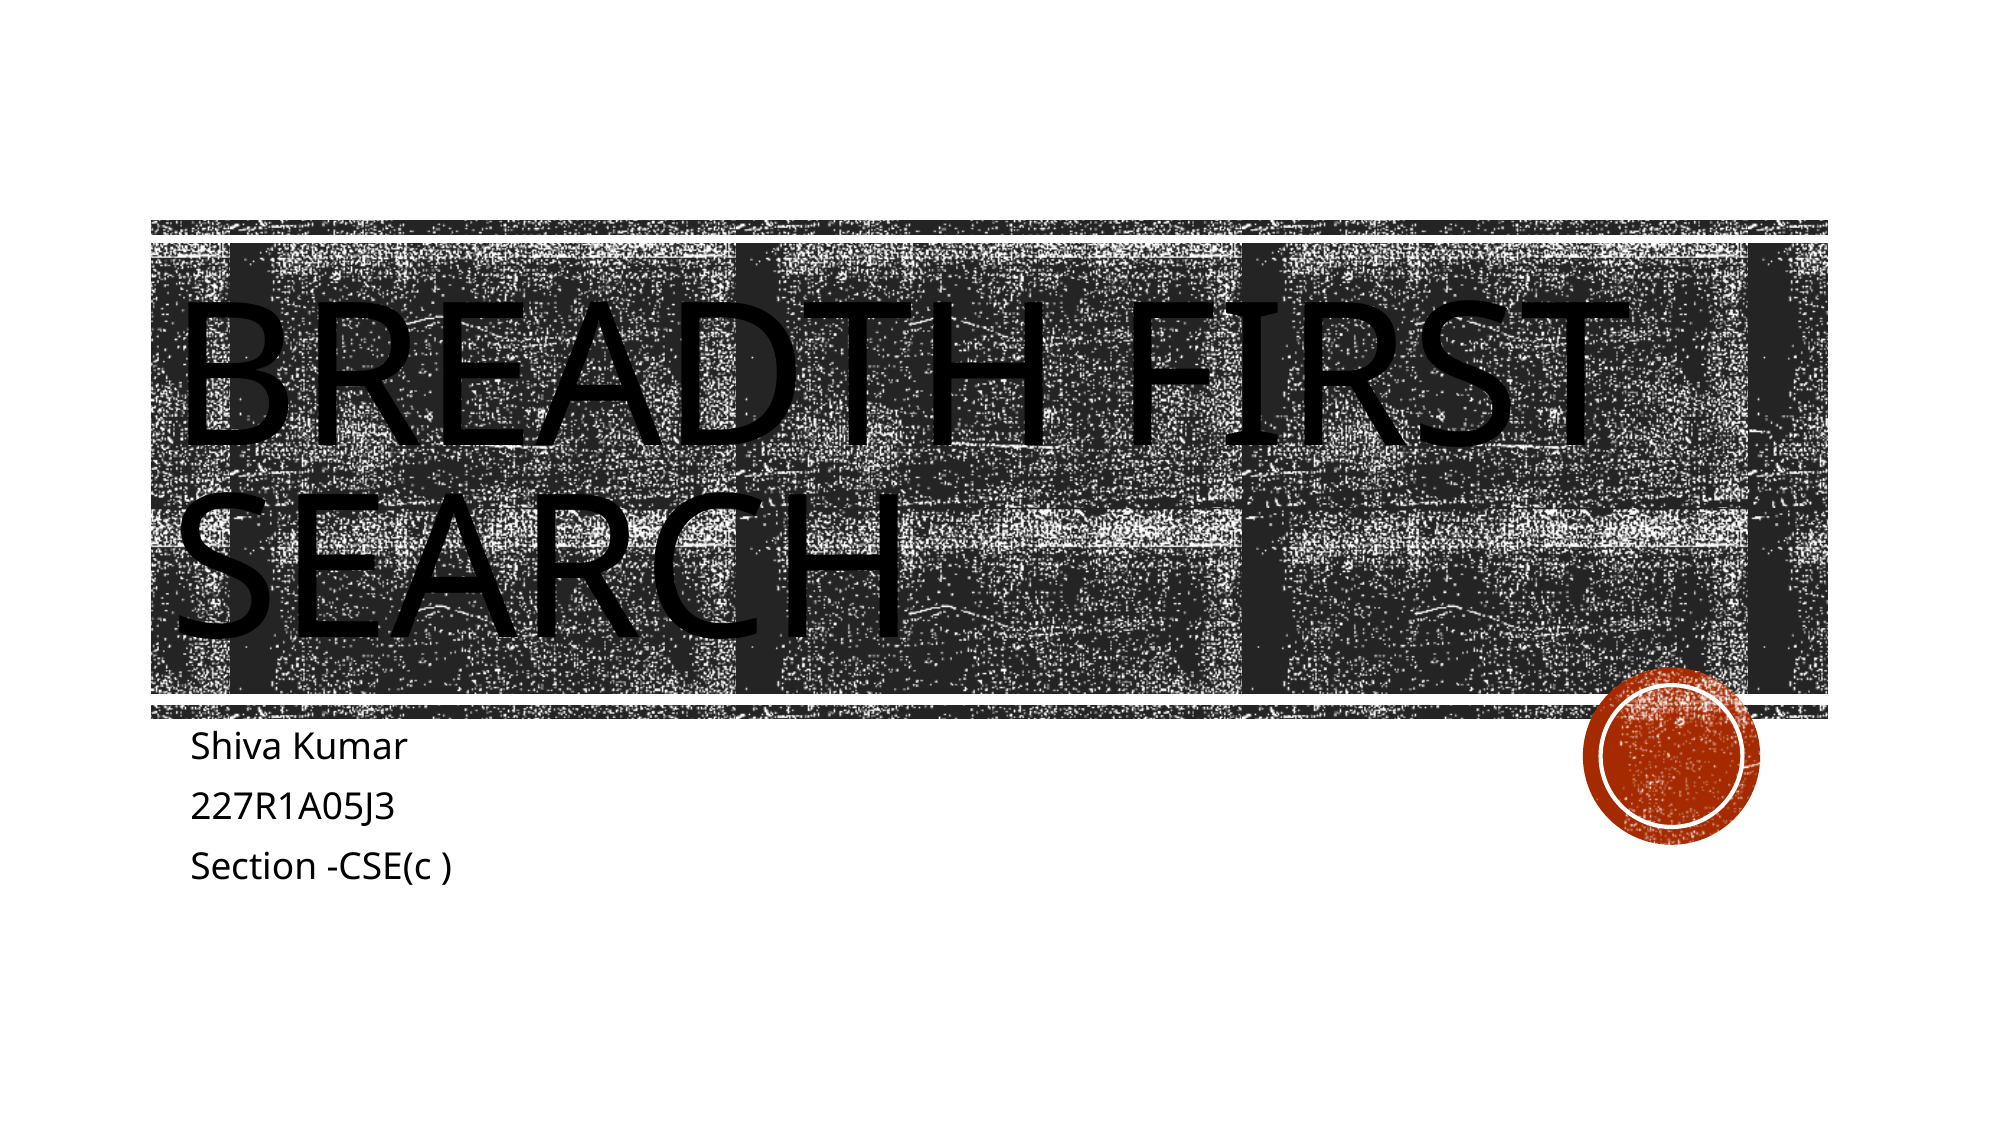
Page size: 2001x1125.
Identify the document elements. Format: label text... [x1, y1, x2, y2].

subtitle Shiva Kumar 227R1A05J3 Section -CSE(c ) [175, 720, 1470, 896]
title Breadth First Search [154, 234, 1909, 733]
